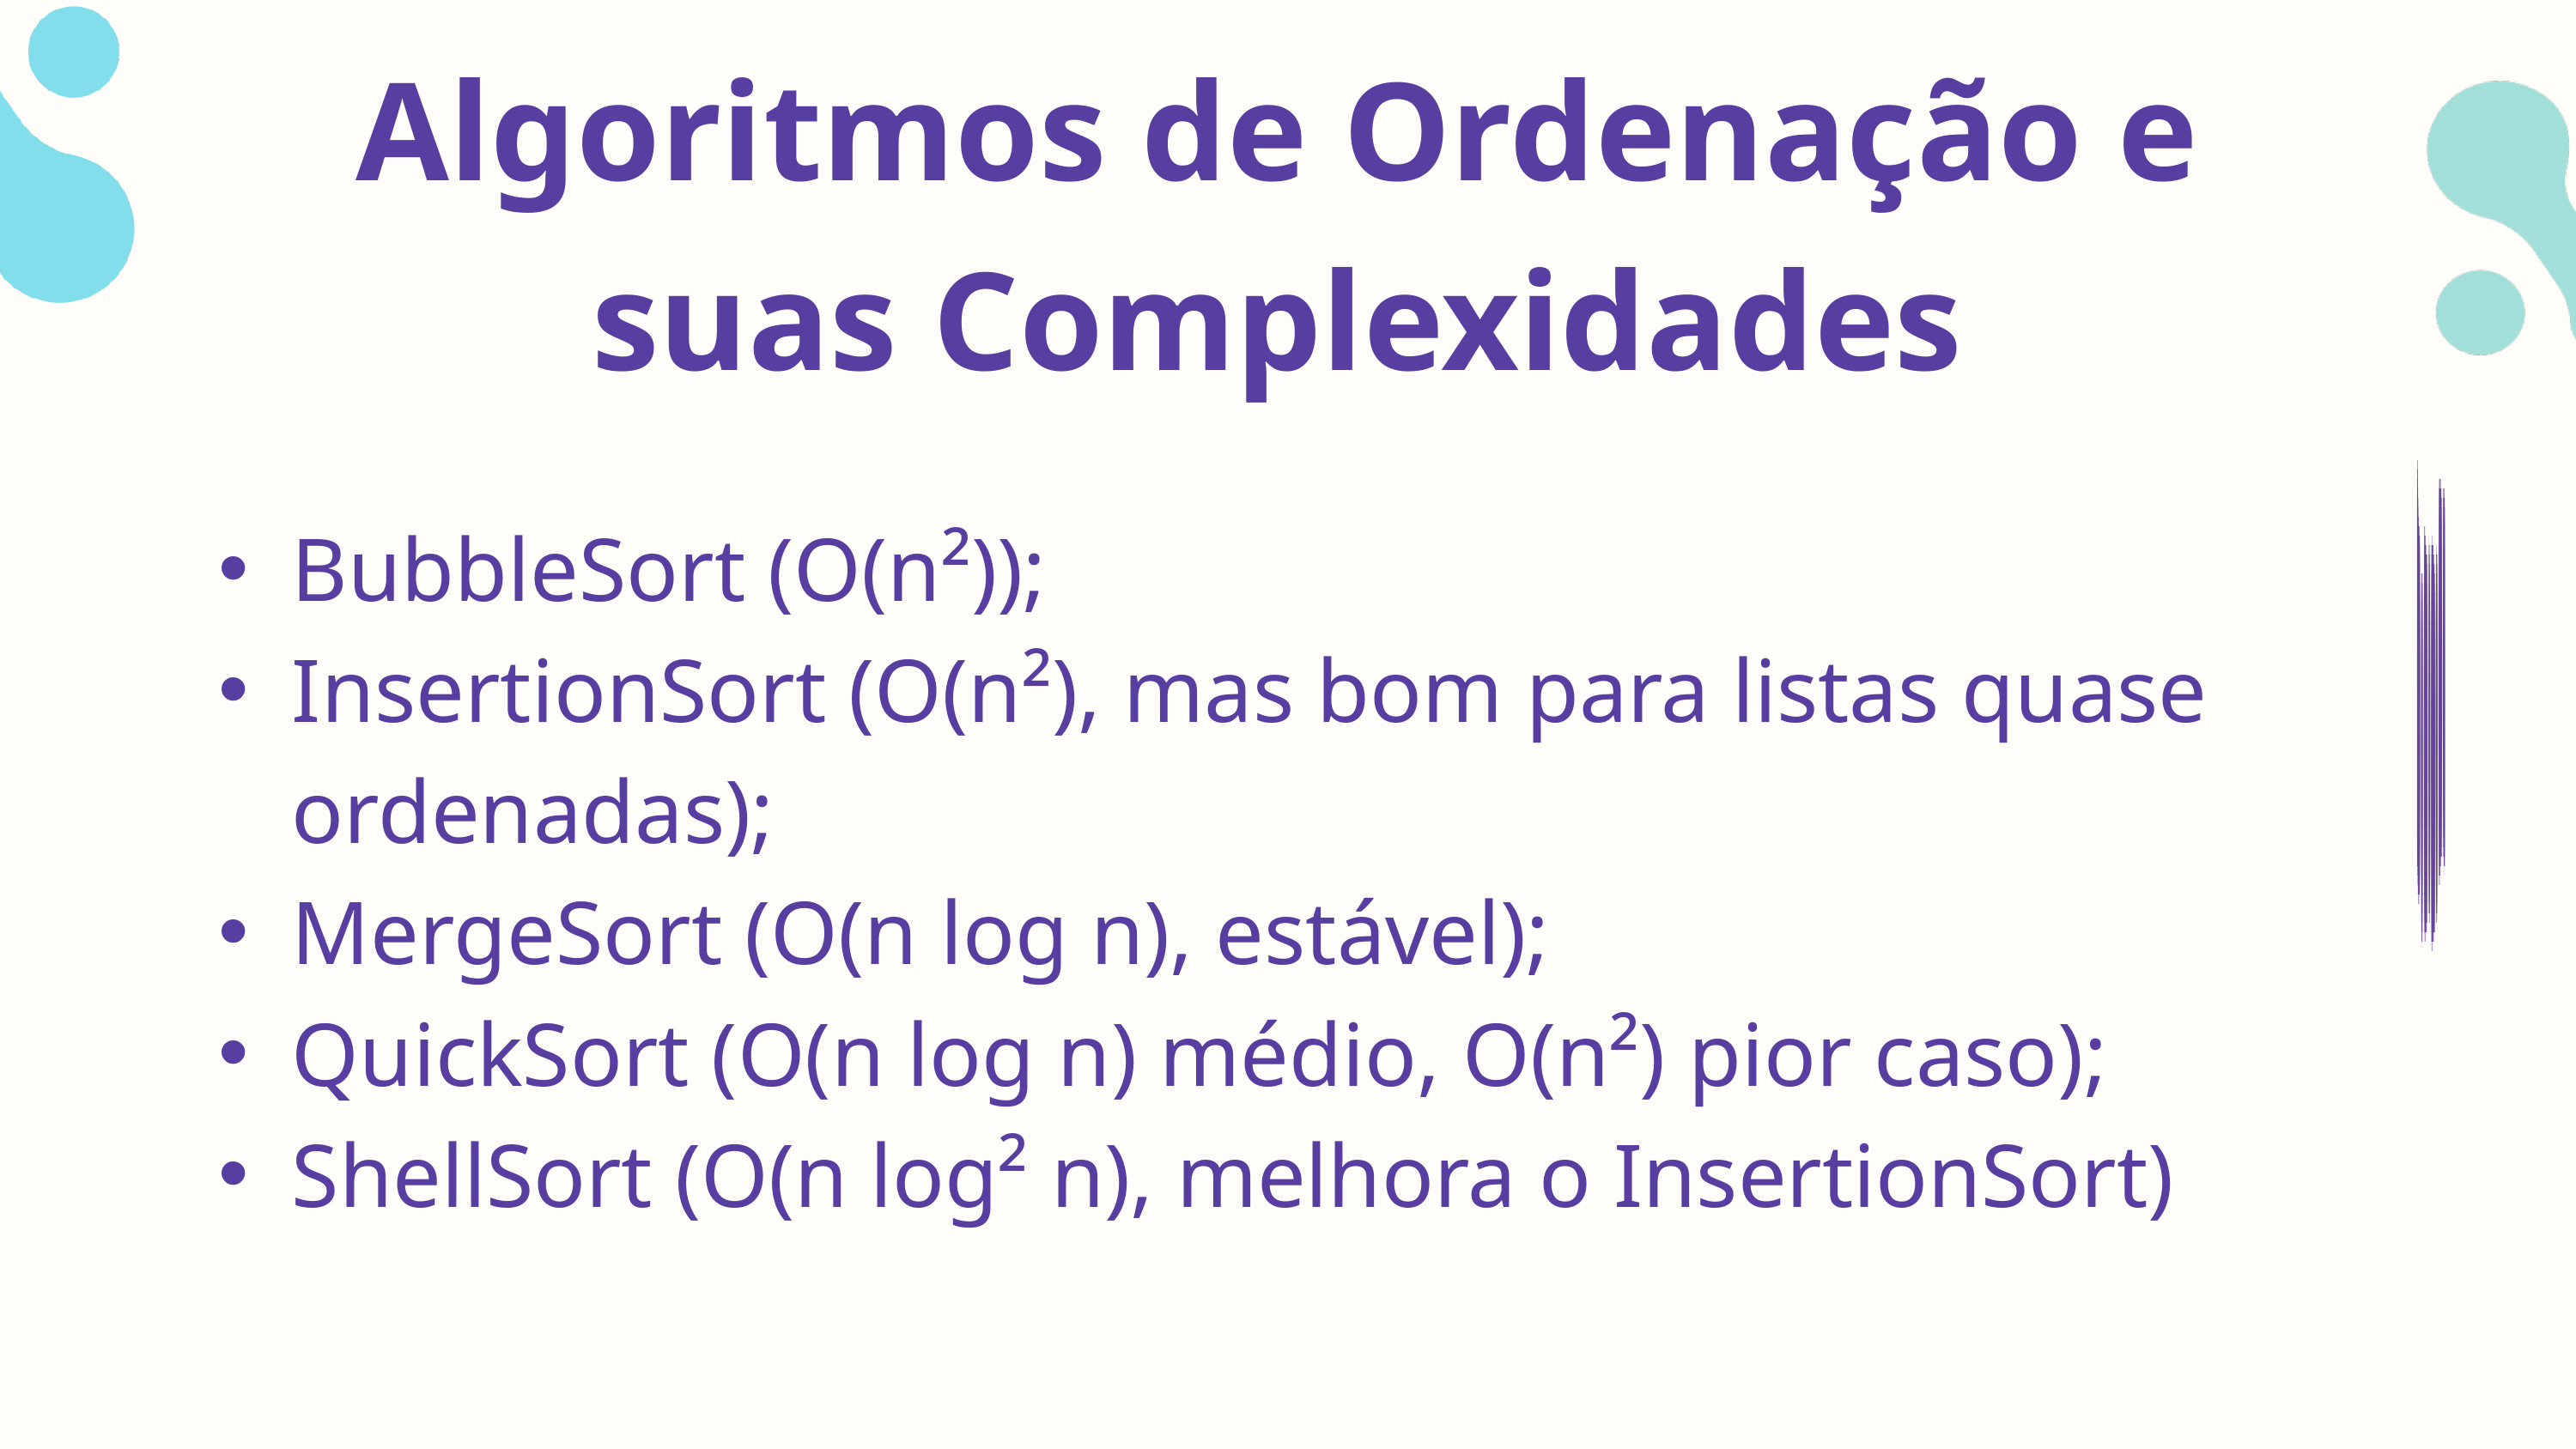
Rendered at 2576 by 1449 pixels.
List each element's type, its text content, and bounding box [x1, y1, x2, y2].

text_box [0, 0, 145, 361]
text_box [2416, 0, 2576, 361]
text_box BubbleSort (O(n²)); InsertionSort (O(n²), mas bom para listas quase ordenadas); MergeSort (O(n log n), estável); QuickSort (O(n log n) médio, O(n²) pior caso); ShellSort (O(n log² n), melhora o InsertionSort) [144, 497, 2390, 1225]
text_box Algoritmos de Ordenação e suas Complexidades [256, 17, 2299, 397]
text_box [2416, 452, 2445, 951]
